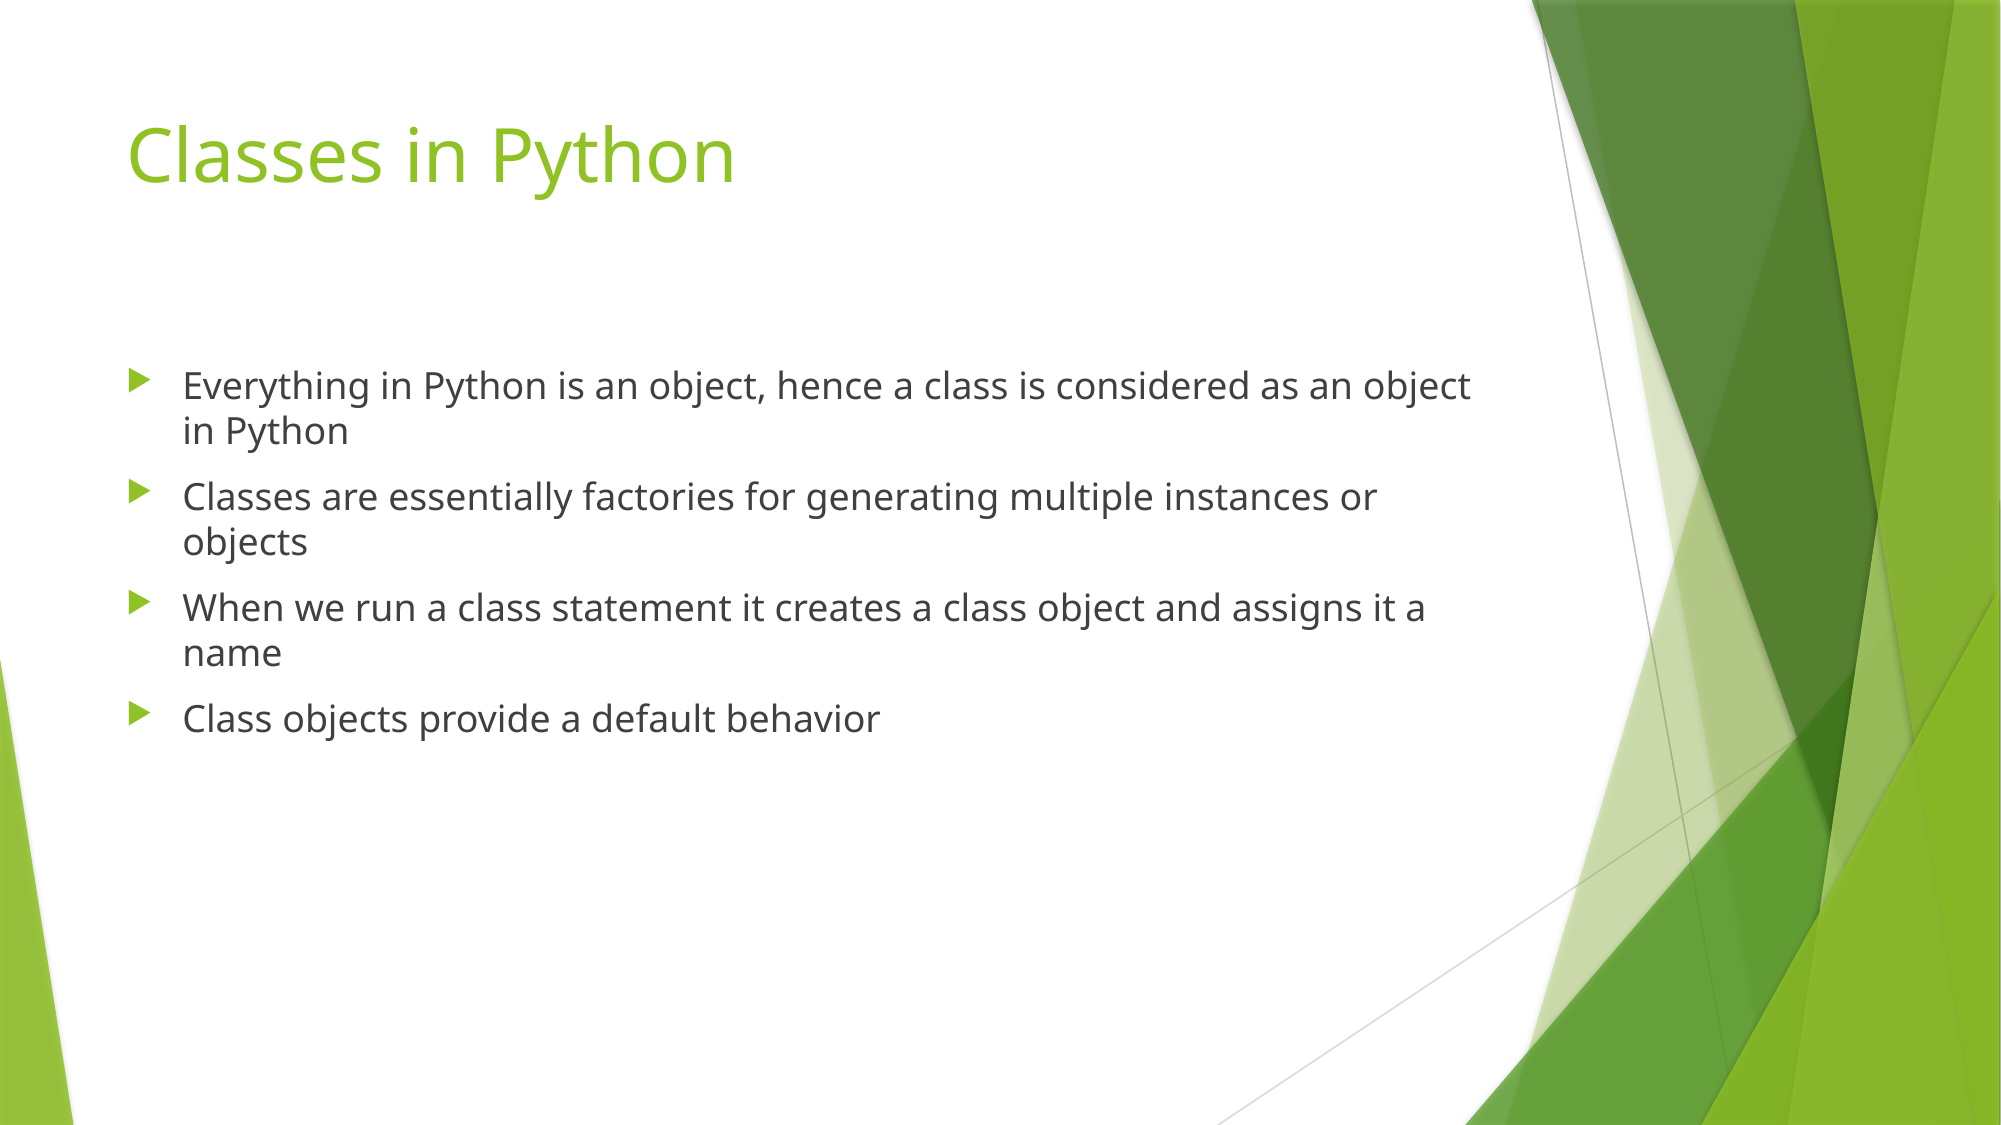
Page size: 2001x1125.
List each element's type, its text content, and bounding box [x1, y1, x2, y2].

title Classes in Python [111, 99, 1522, 317]
list Everything in Python is an object, hence a class is considered as an object in Python Classes are essentially factories for generating multiple instances or objects When we run a class statement it creates a class object and assigns it a name Class objects provide a default behavior [111, 354, 1522, 992]
